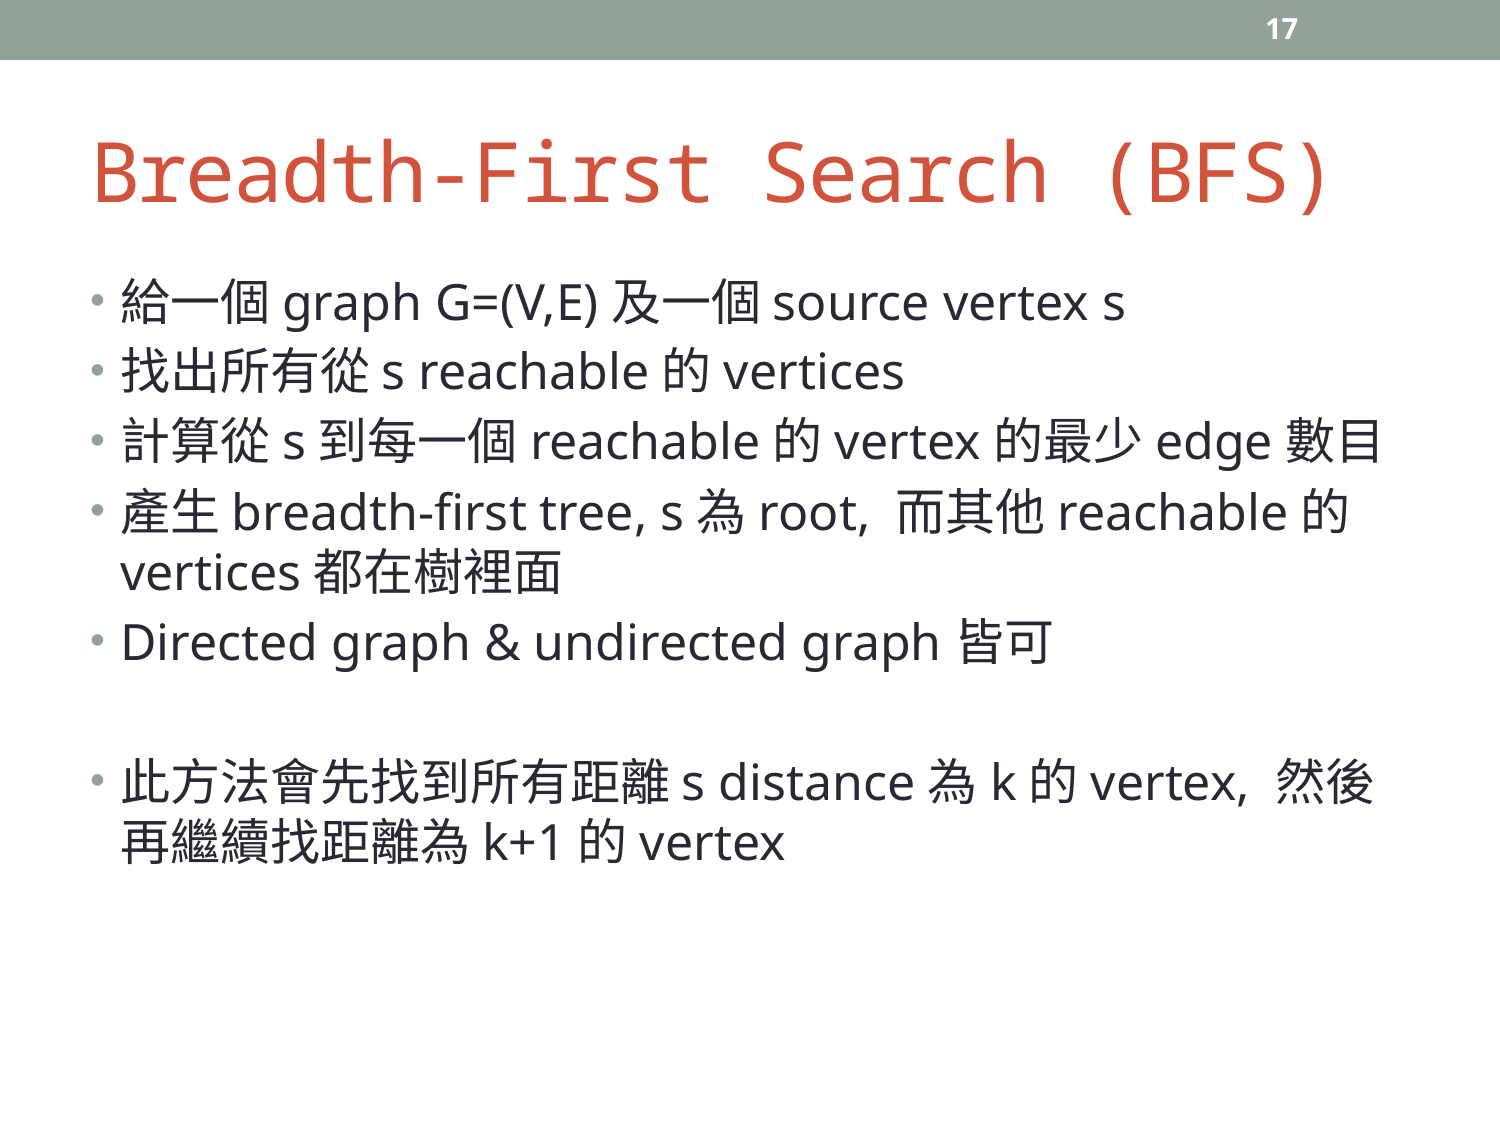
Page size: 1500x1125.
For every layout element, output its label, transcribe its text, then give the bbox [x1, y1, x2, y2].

title Breadth-First Search (BFS) [75, 87, 1425, 250]
slide_number 17 [1250, 3, 1425, 57]
list 給一個graph G=(V,E)及一個source vertex s 找出所有從s reachable的vertices 計算從s到每一個reachable的vertex的最少edge數目 產生breadth-first tree, s為root, 而其他reachable的vertices都在樹裡面 Directed graph & undirected graph皆可 此方法會先找到所有距離s distance為k的vertex, 然後再繼續找距離為k+1的vertex [75, 262, 1425, 1063]
